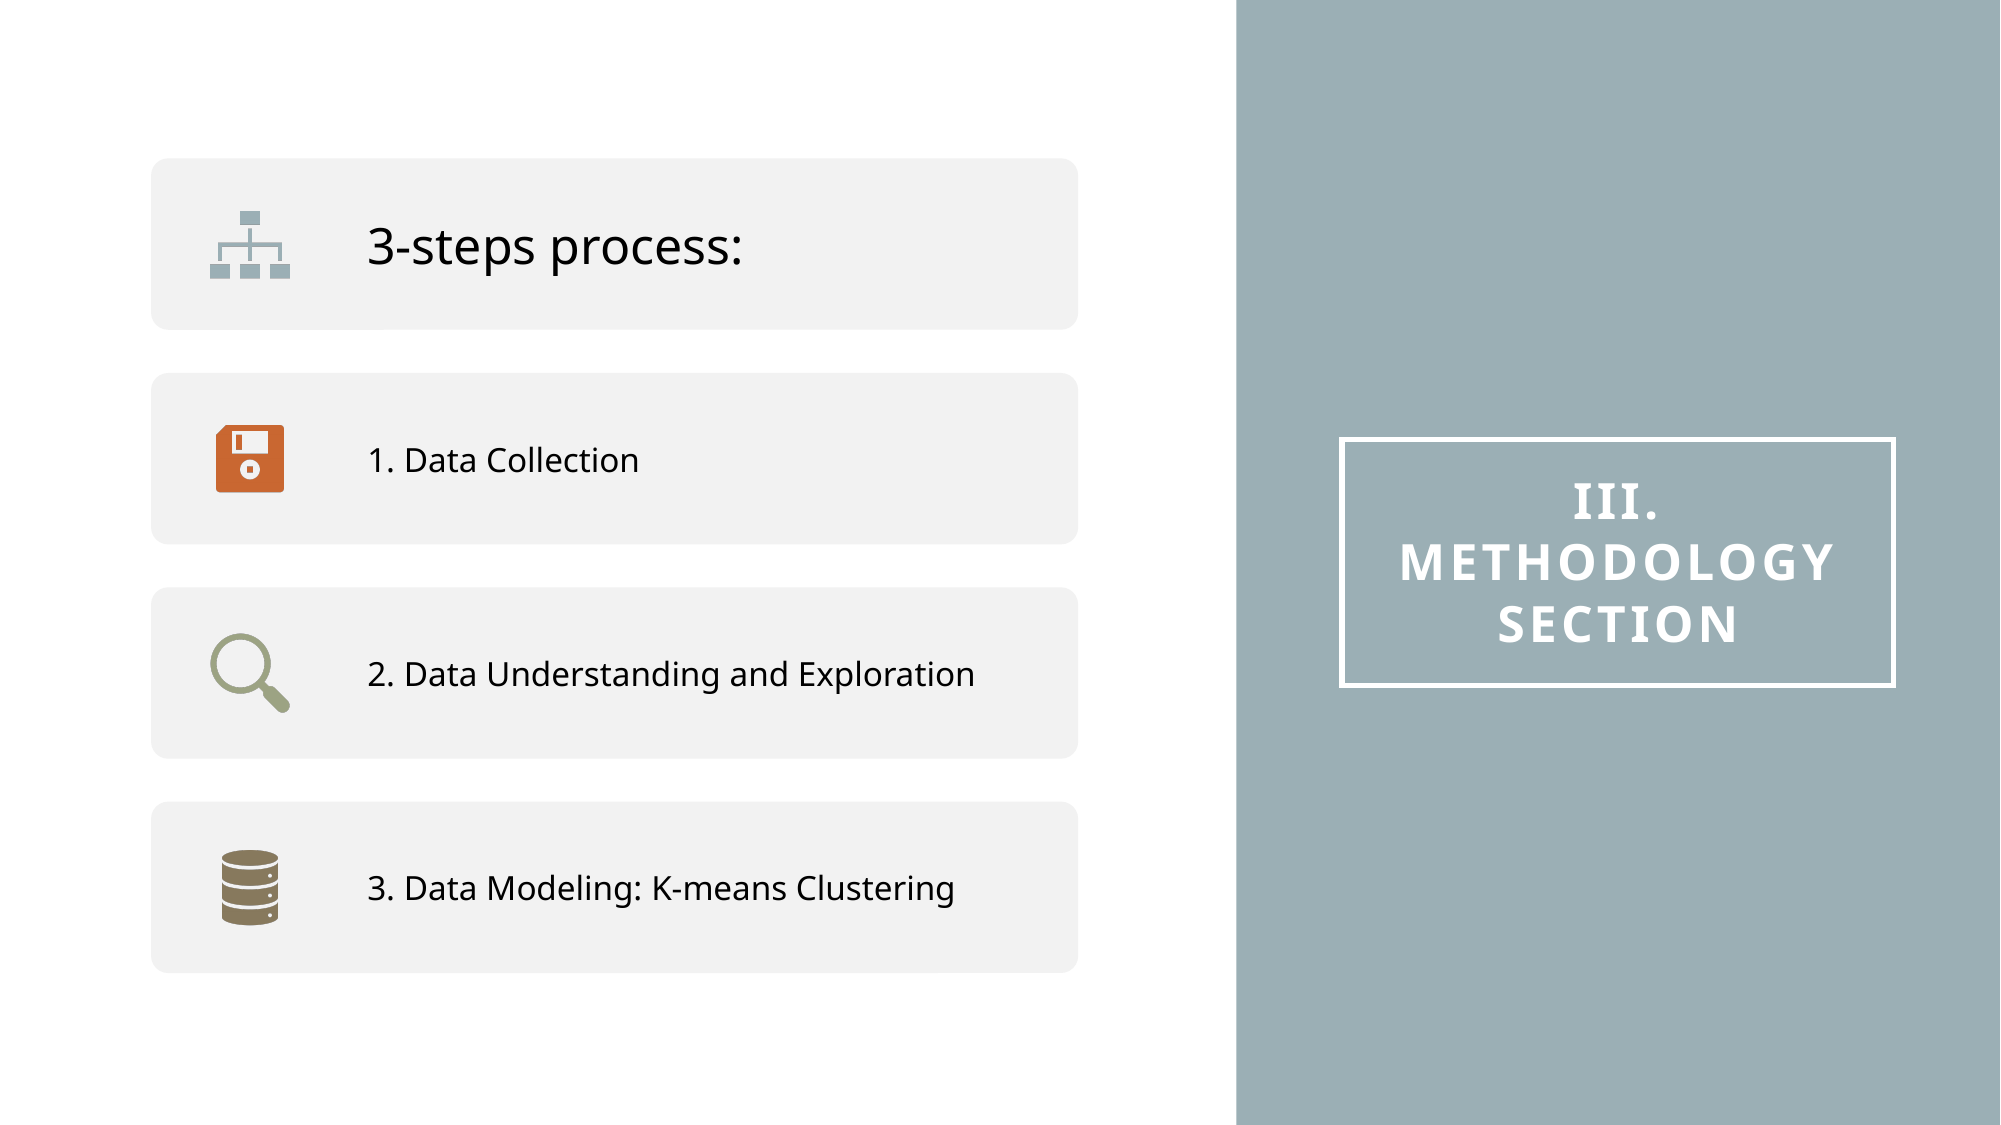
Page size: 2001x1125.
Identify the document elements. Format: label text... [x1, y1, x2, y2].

text_box [0, 0, 1235, 1125]
text_box [1235, 0, 2000, 1125]
title III. Methodology section [1339, 437, 1896, 688]
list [151, 158, 1079, 974]
